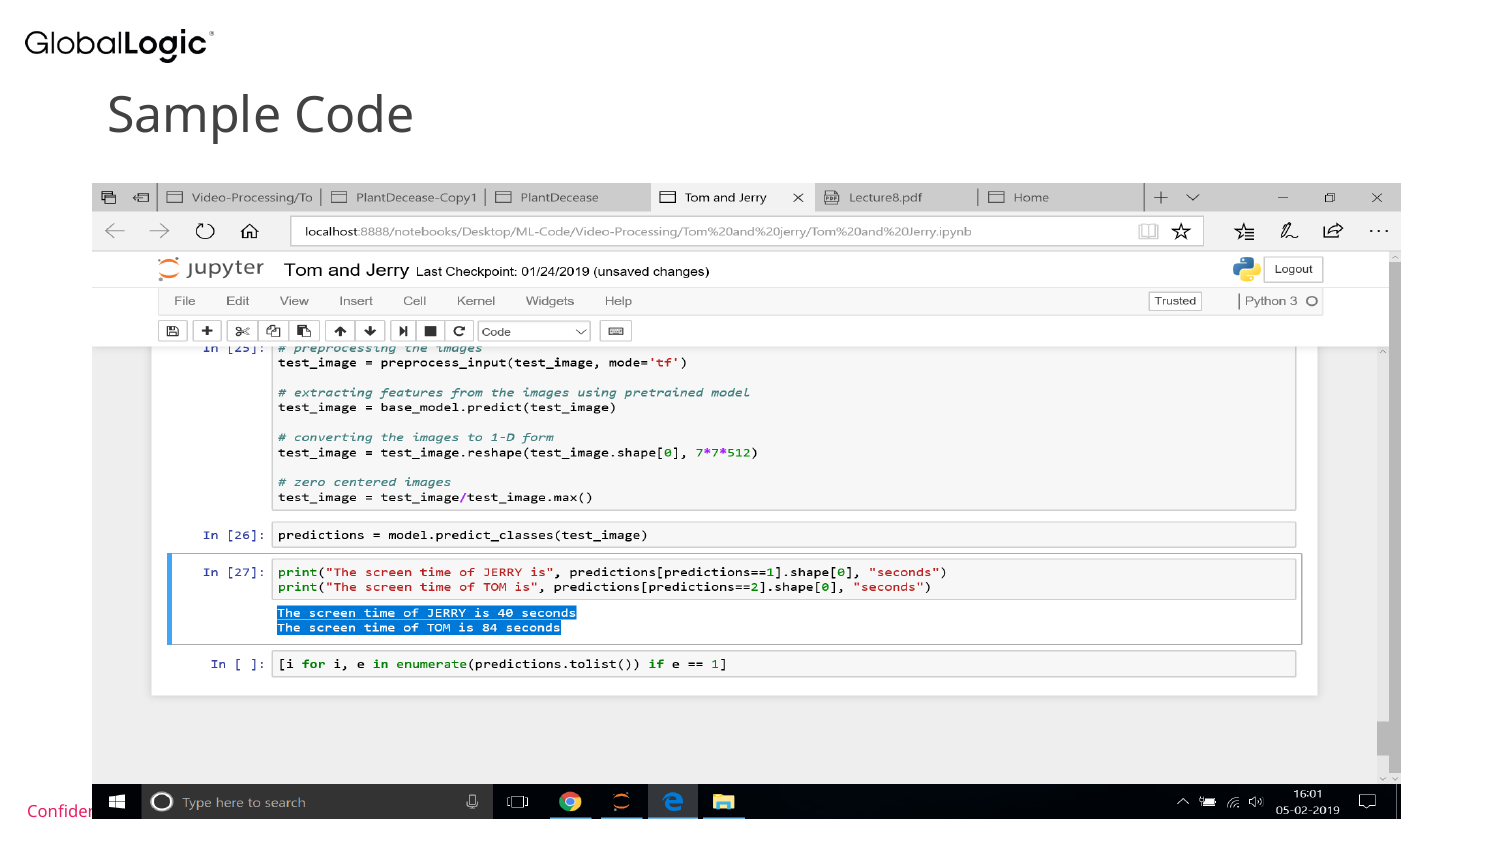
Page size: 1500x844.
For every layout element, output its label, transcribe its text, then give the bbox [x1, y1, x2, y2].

picture [25, 29, 214, 63]
picture [91, 183, 1401, 819]
title Sample Code [92, 67, 1360, 159]
